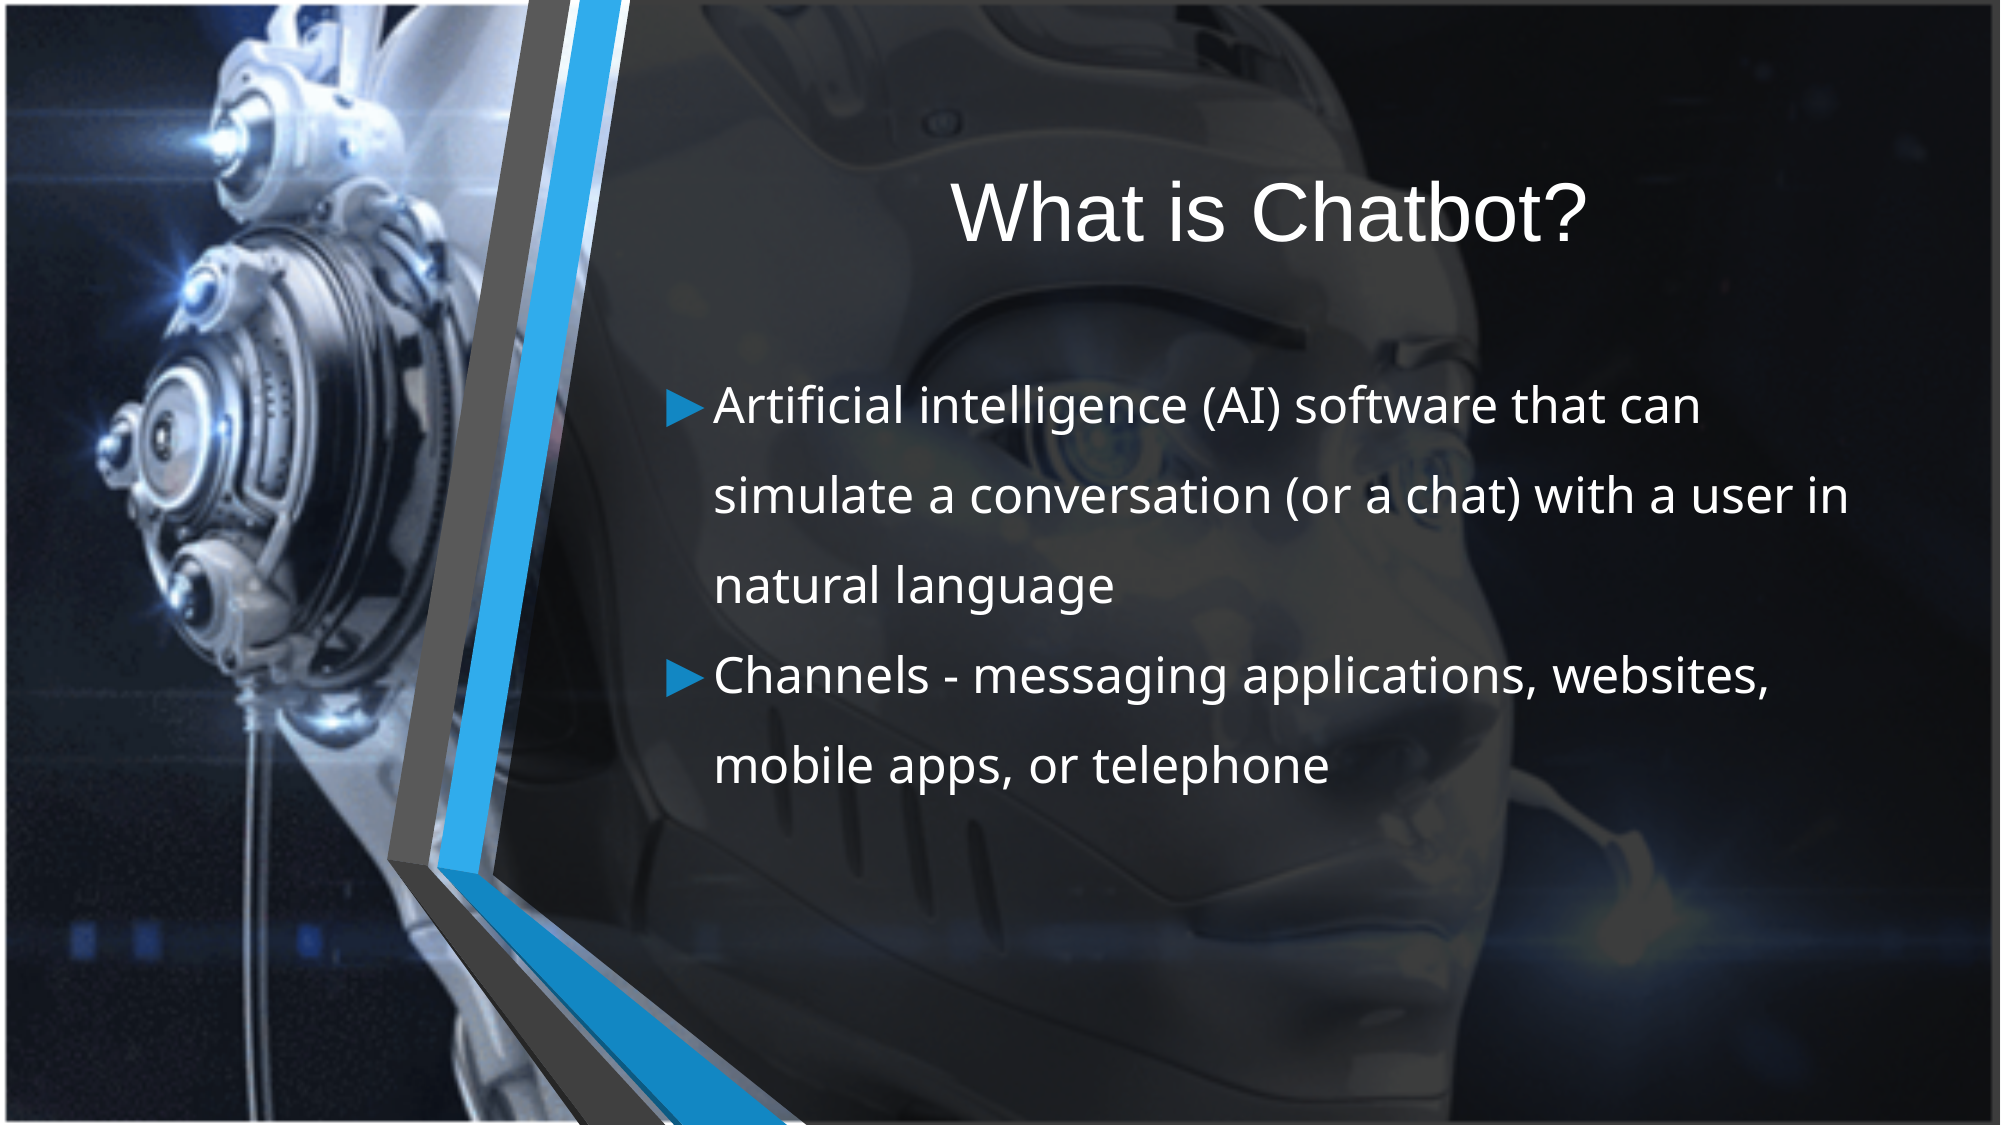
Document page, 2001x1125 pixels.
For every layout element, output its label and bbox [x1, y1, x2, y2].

picture [0, 0, 386, 1125]
text_box [386, 0, 788, 1125]
picture [788, 0, 2000, 1125]
